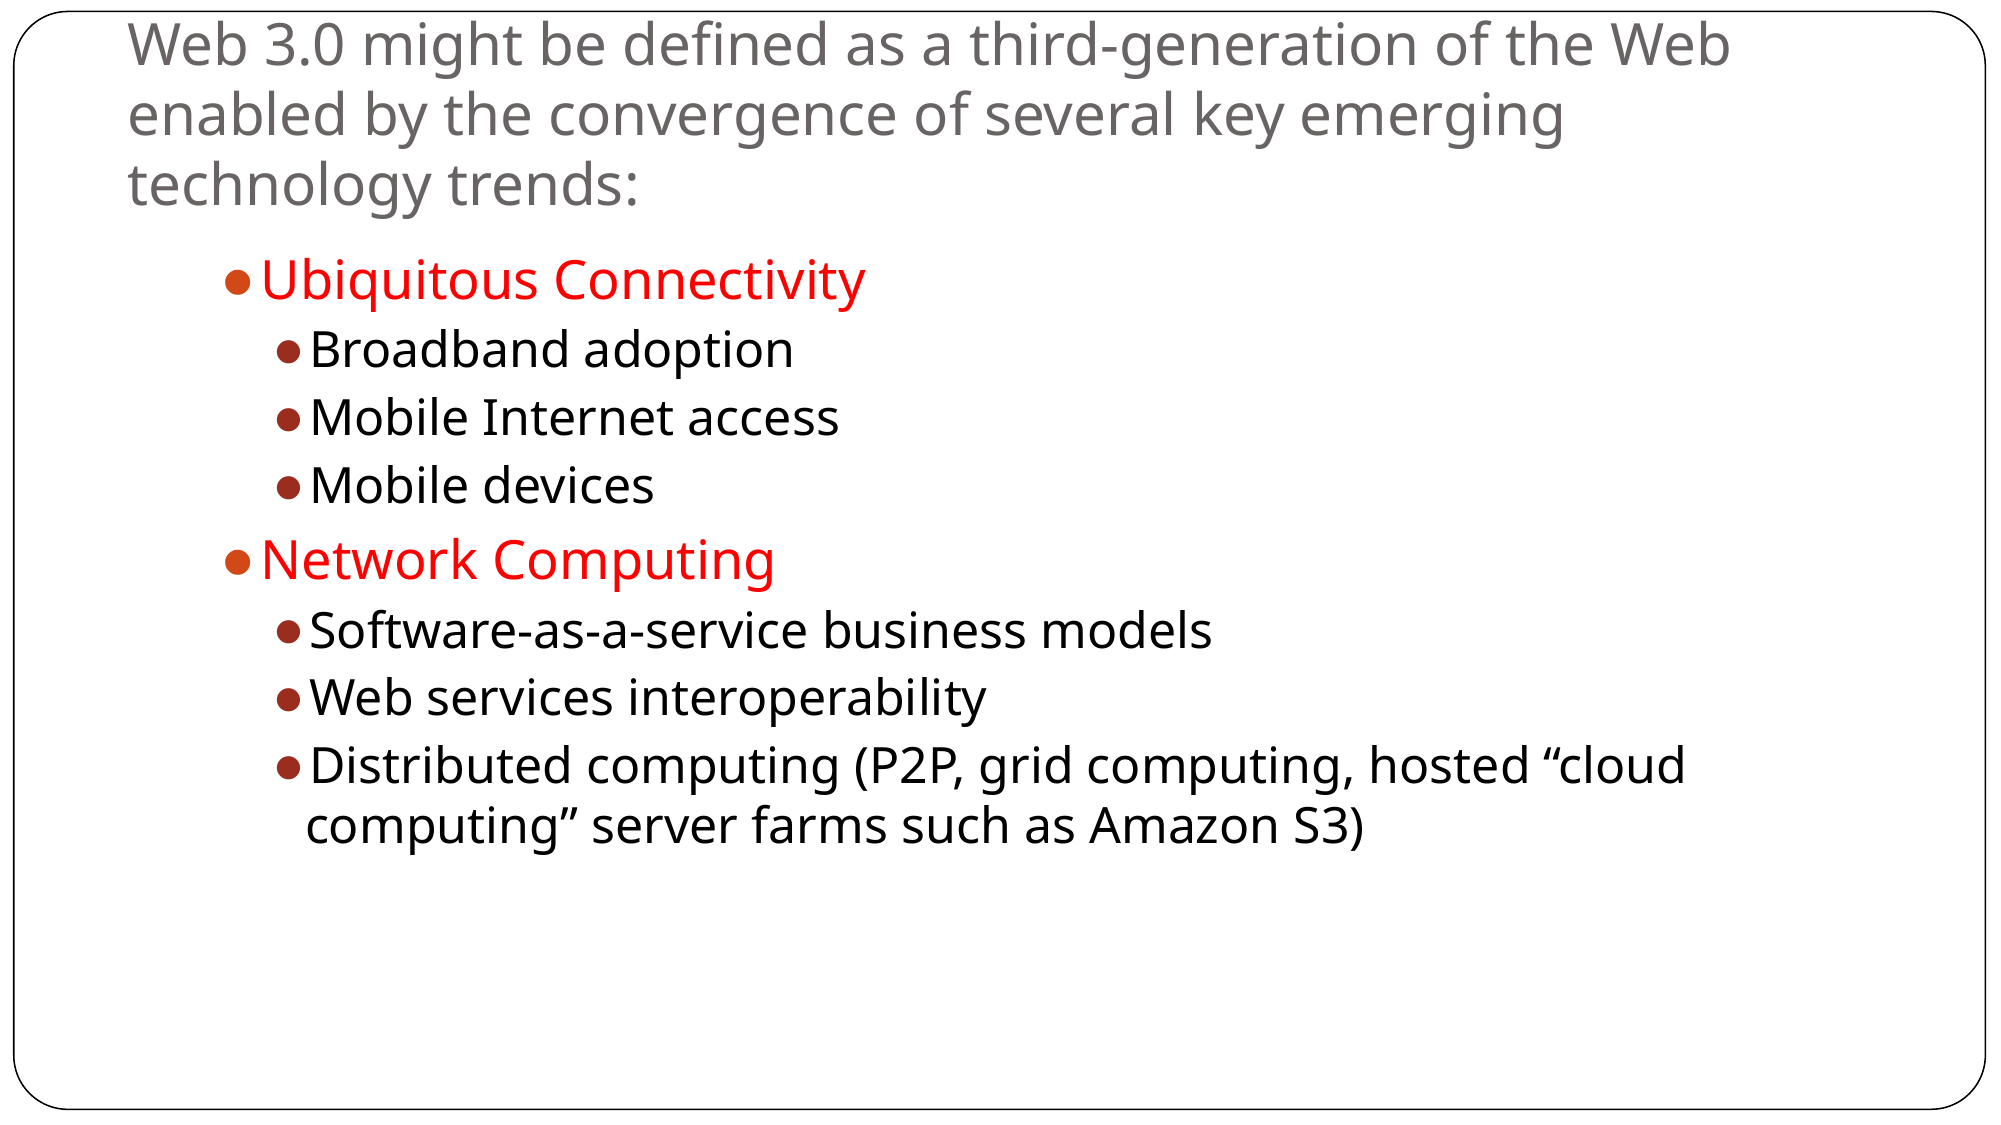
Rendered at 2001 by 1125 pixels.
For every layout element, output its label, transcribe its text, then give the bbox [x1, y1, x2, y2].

list Ubiquitous Connectivity Broadband adoption Mobile Internet access Mobile devices Network Computing Software-as-a-service business models Web services interoperability Distributed computing (P2P, grid computing, hosted “cloud computing” server farms such as Amazon S3) [200, 237, 1900, 988]
title Web 3.0 might be defined as a third-generation of the Web enabled by the convergence of several key emerging technology trends: [112, 45, 1900, 233]
